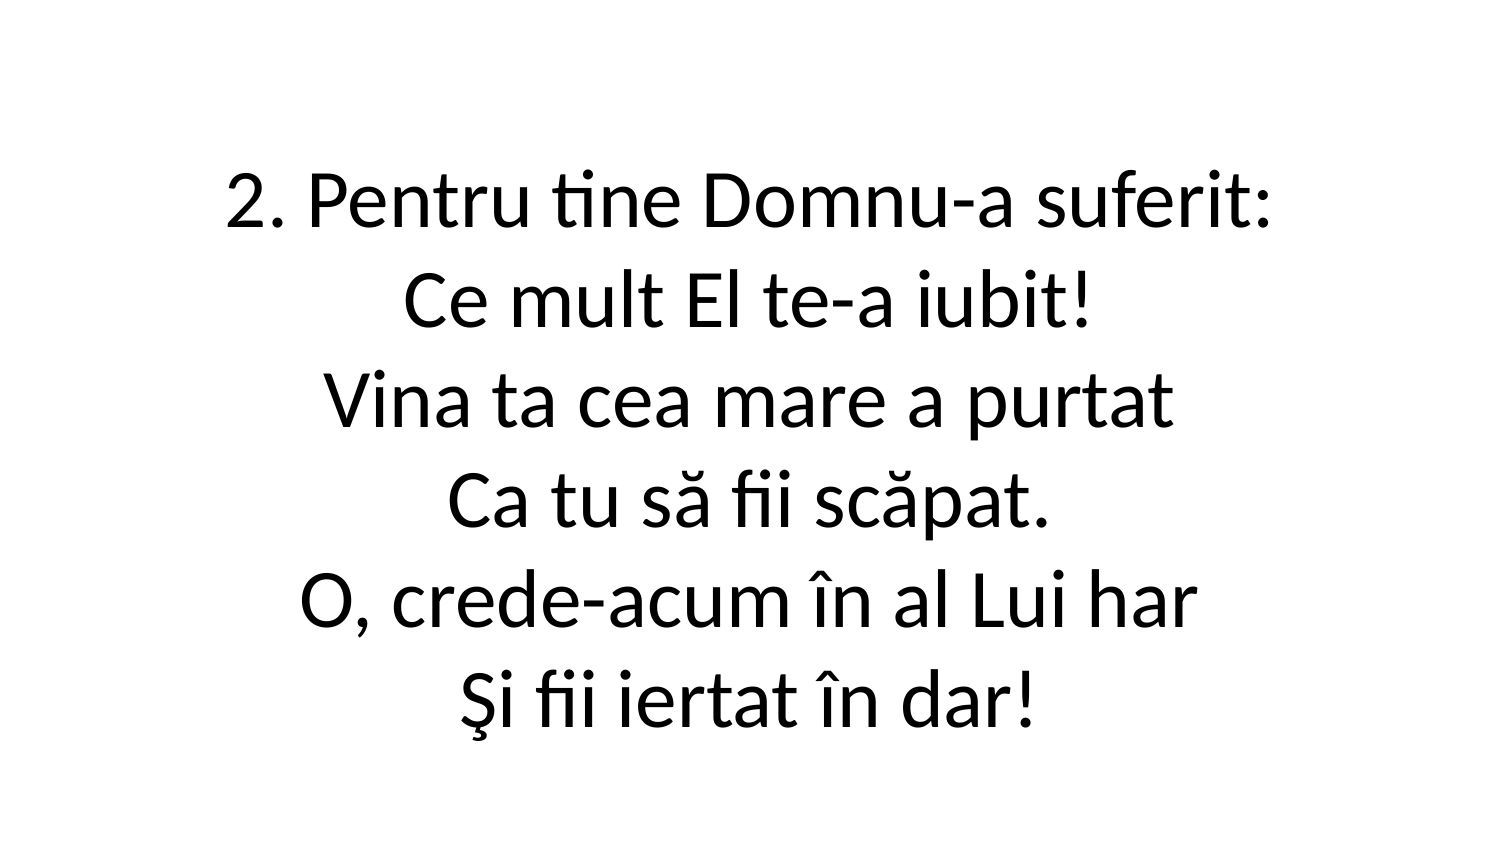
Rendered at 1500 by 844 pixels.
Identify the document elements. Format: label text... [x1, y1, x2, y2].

text_box 2. Pentru tine Domnu-a suferit: Ce mult El te-a iubit! Vina ta cea mare a purtat Ca tu să fii scăpat. O, crede-acum în al Lui har Şi fii iertat în dar! [209, 92, 1291, 752]
